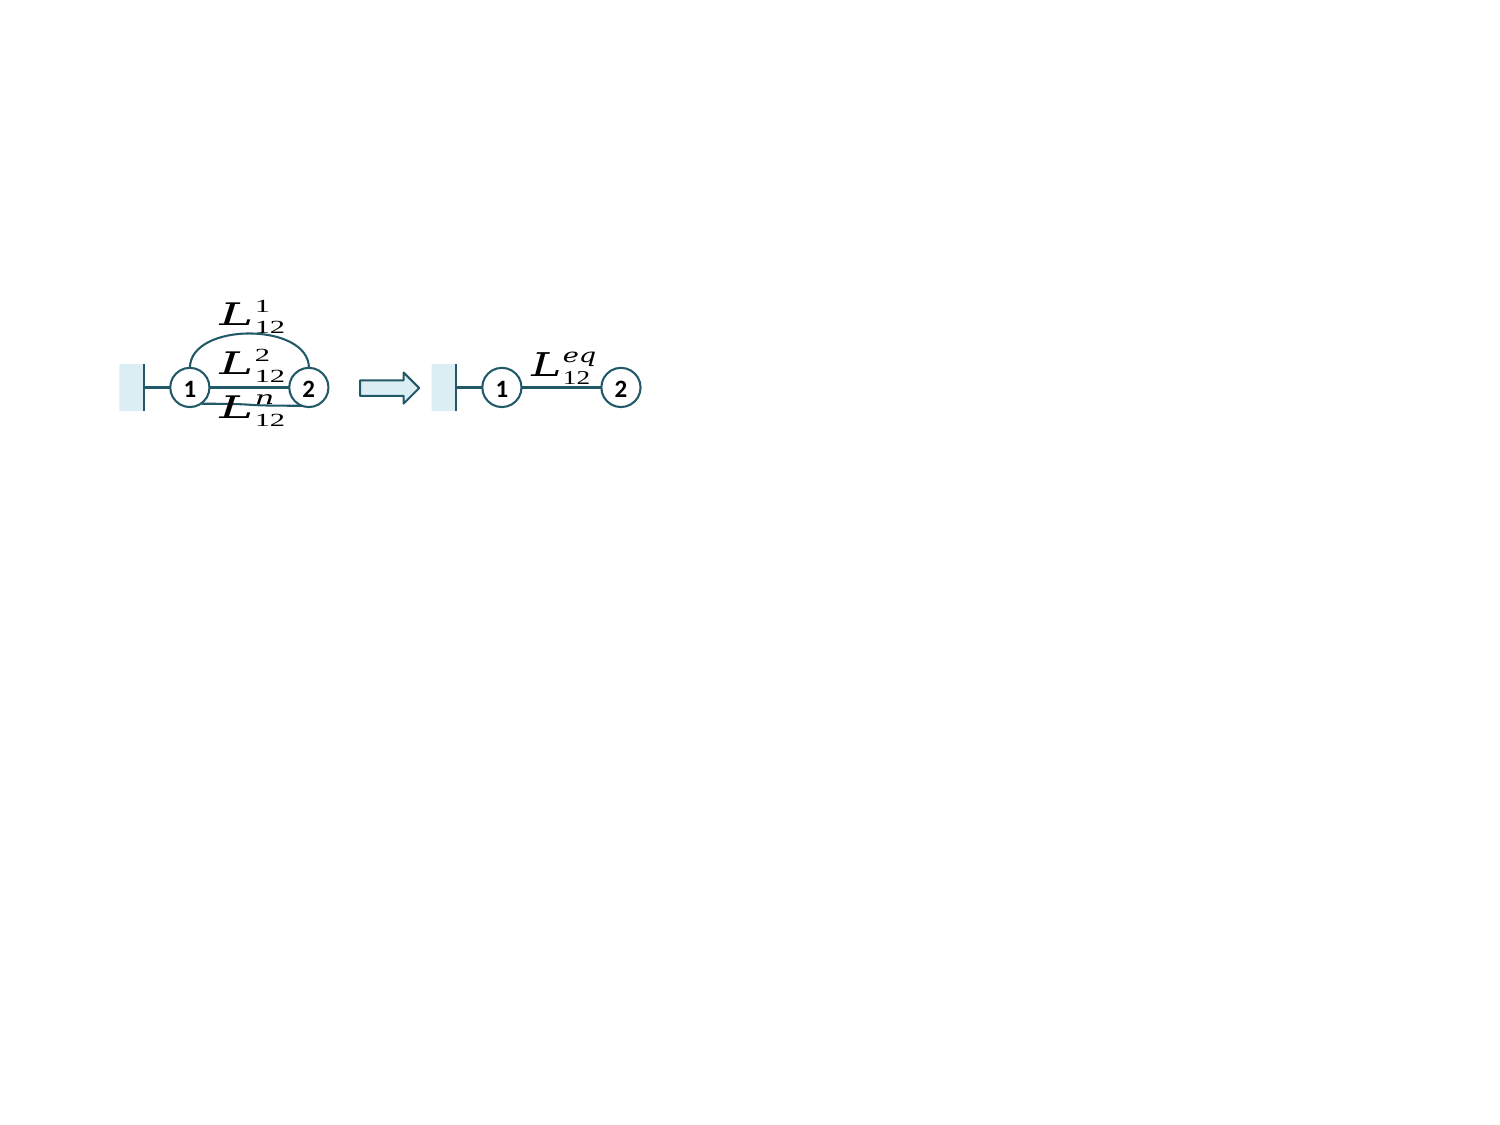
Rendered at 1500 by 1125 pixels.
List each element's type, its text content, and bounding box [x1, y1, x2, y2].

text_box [107, 374, 156, 401]
text_box [358, 370, 414, 406]
text_box 1 [480, 365, 524, 410]
text_box 1 [168, 365, 212, 410]
text_box 2 [287, 365, 331, 410]
text_box 2 [599, 365, 643, 410]
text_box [419, 374, 468, 401]
